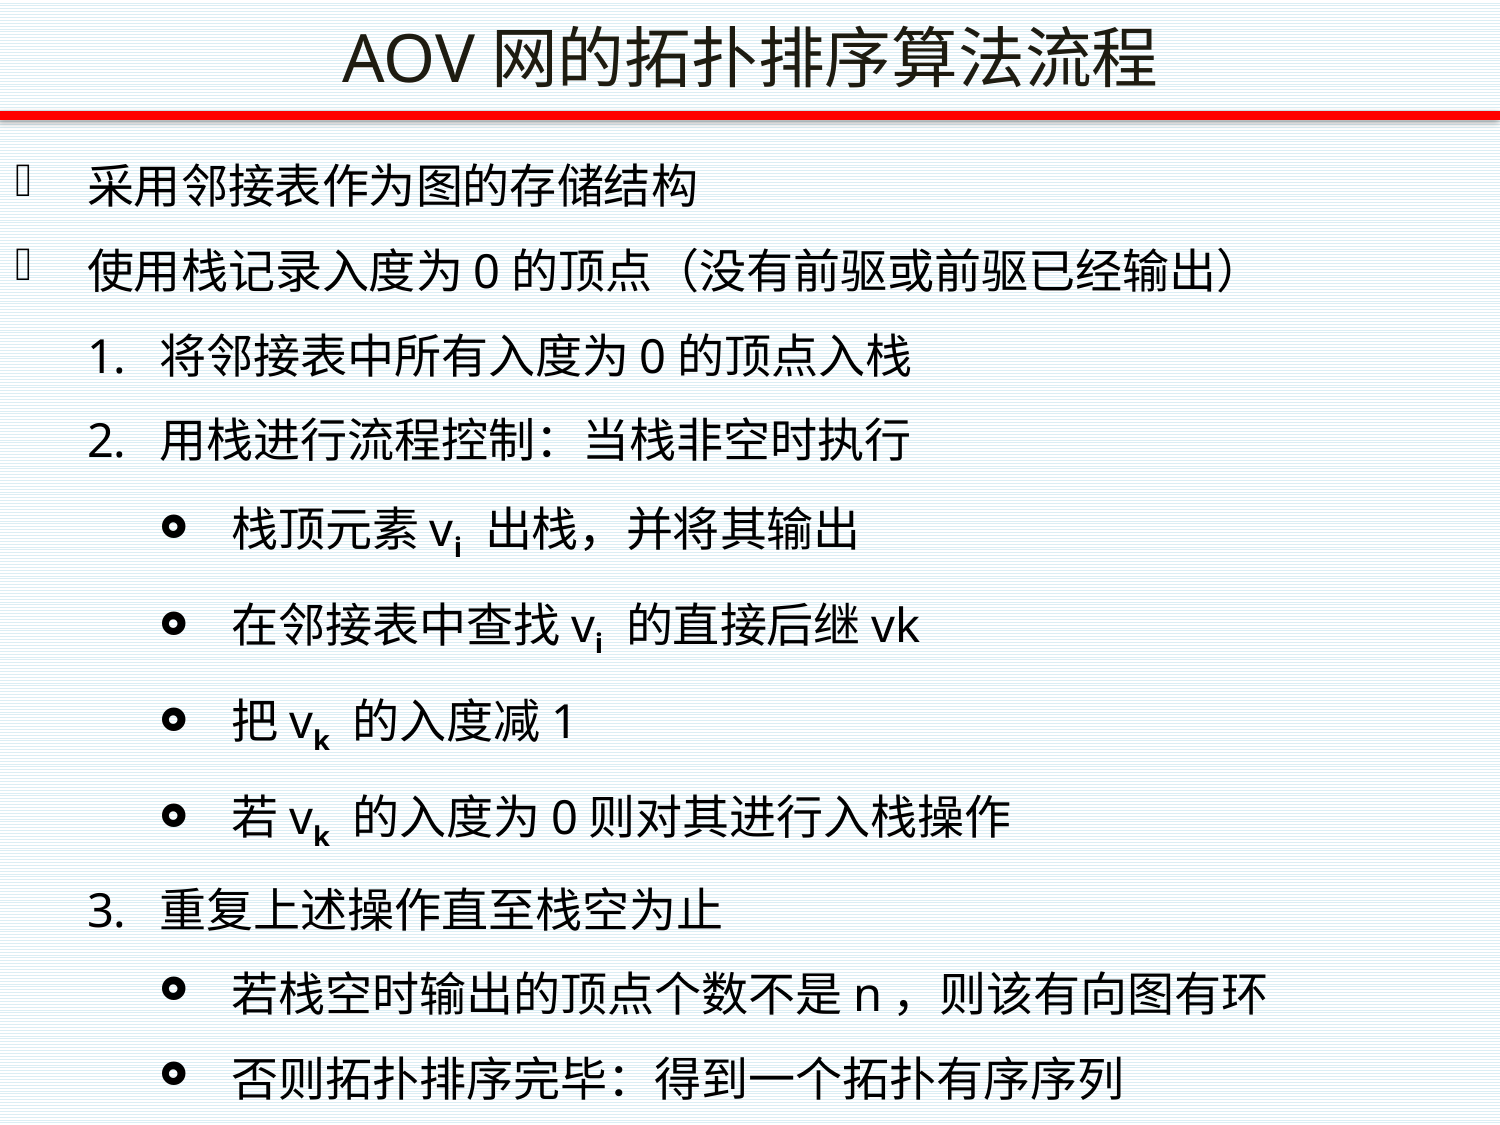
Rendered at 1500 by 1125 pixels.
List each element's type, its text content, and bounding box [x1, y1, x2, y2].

list 采用邻接表作为图的存储结构 使用栈记录入度为0的顶点（没有前驱或前驱已经输出） 将邻接表中所有入度为0的顶点入栈 用栈进行流程控制：当栈非空时执行 栈顶元素vi 出栈，并将其输出 在邻接表中查找vi 的直接后继vk 把vk 的入度减1 若vk 的入度为0则对其进行入栈操作 重复上述操作直至栈空为止 若栈空时输出的顶点个数不是n，则该有向图有环 否则拓扑排序完毕：得到一个拓扑有序序列 [0, 121, 1500, 1121]
title AOV网的拓扑排序算法流程 [0, 6, 1500, 105]
